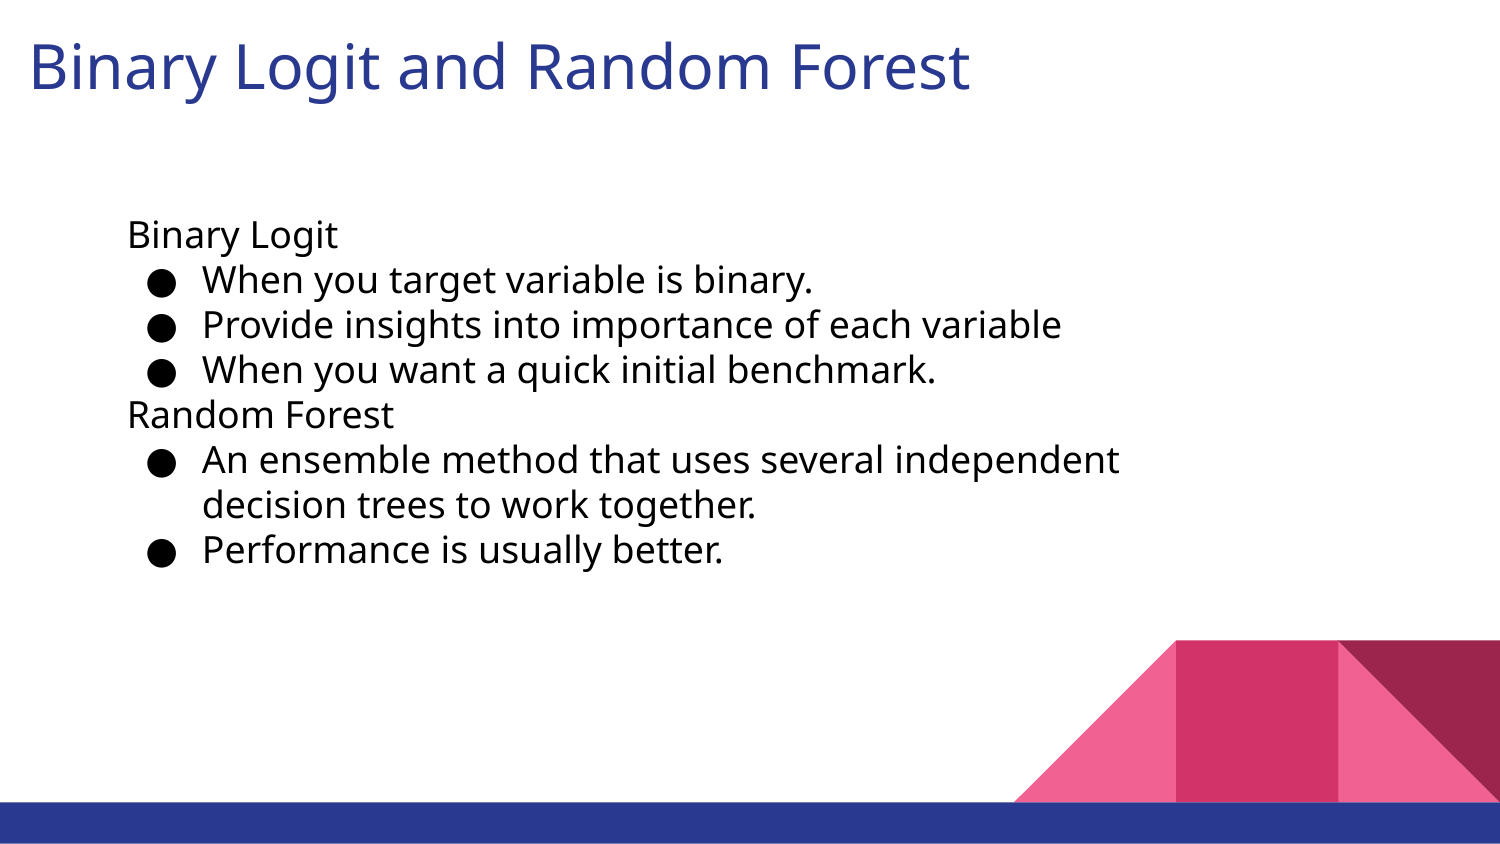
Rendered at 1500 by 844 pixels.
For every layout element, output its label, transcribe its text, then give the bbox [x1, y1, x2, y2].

title Binary Logit and Random Forest [13, 12, 1412, 112]
text_box Binary Logit When you target variable is binary. Provide insights into importance of each variable When you want a quick initial benchmark. Random Forest An ensemble method that uses several independent decision trees to work together. Performance is usually better. [111, 196, 1168, 732]
